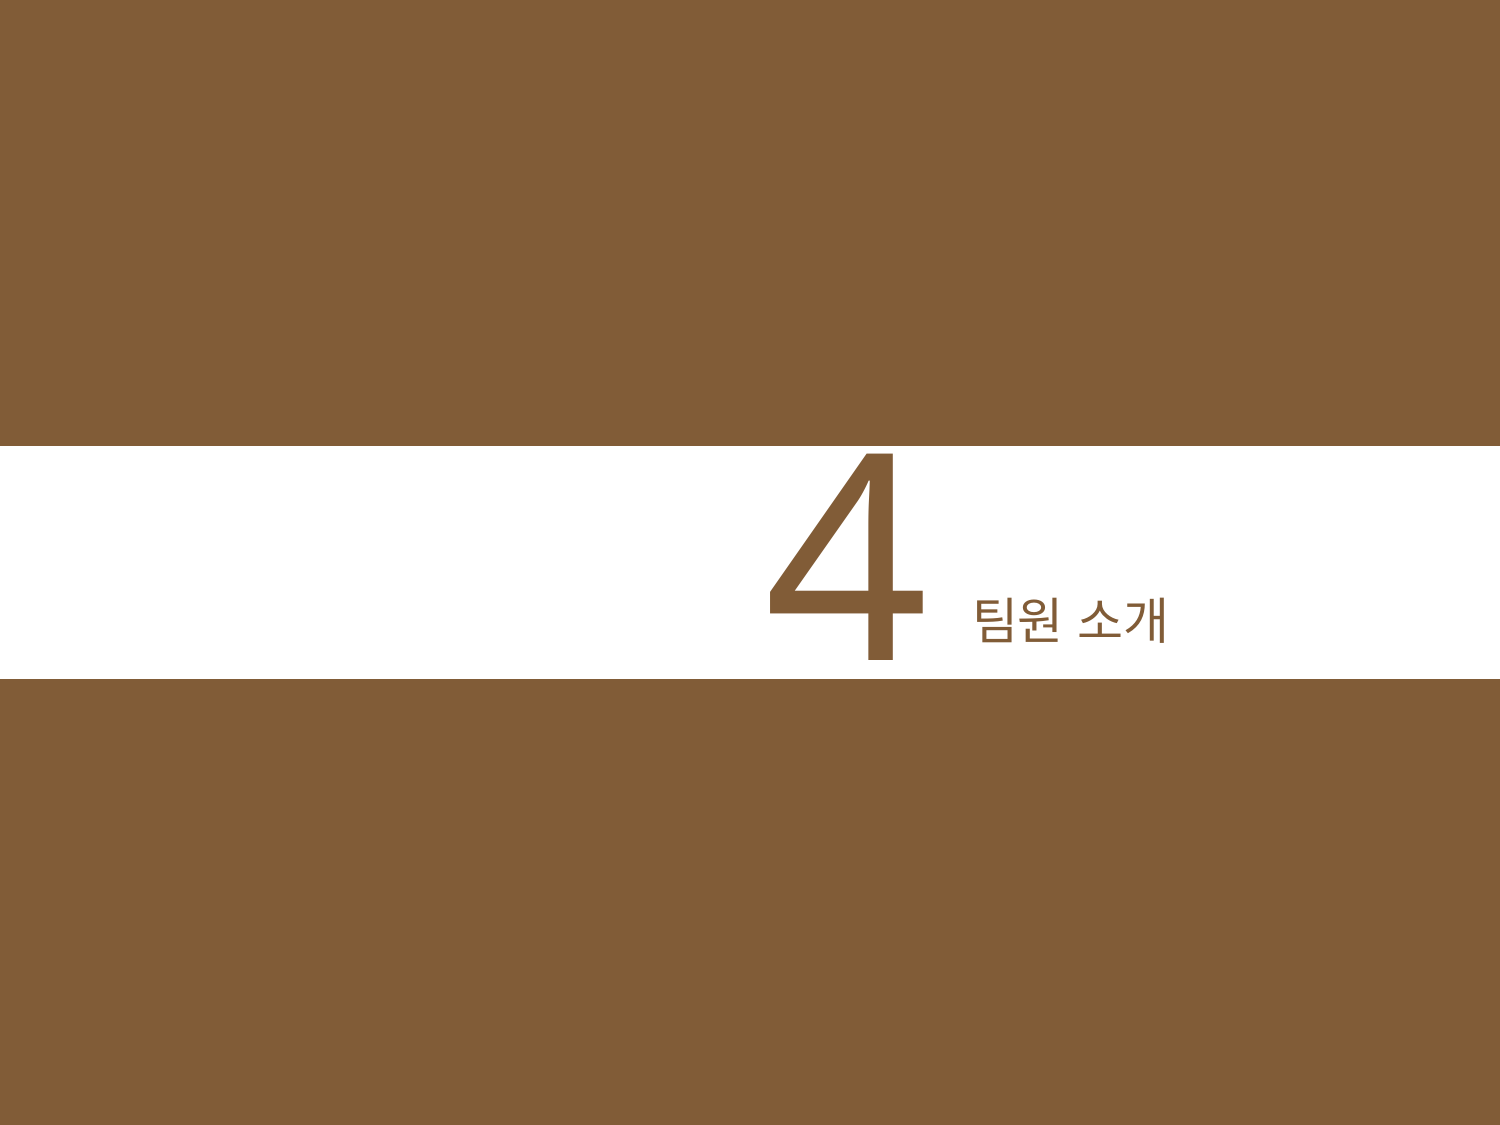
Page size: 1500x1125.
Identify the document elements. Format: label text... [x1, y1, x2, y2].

text_box [0, 679, 1500, 1125]
text_box [0, 0, 1500, 446]
text_box 4 [749, 365, 944, 725]
text_box 팀원 소개 [944, 581, 1186, 657]
